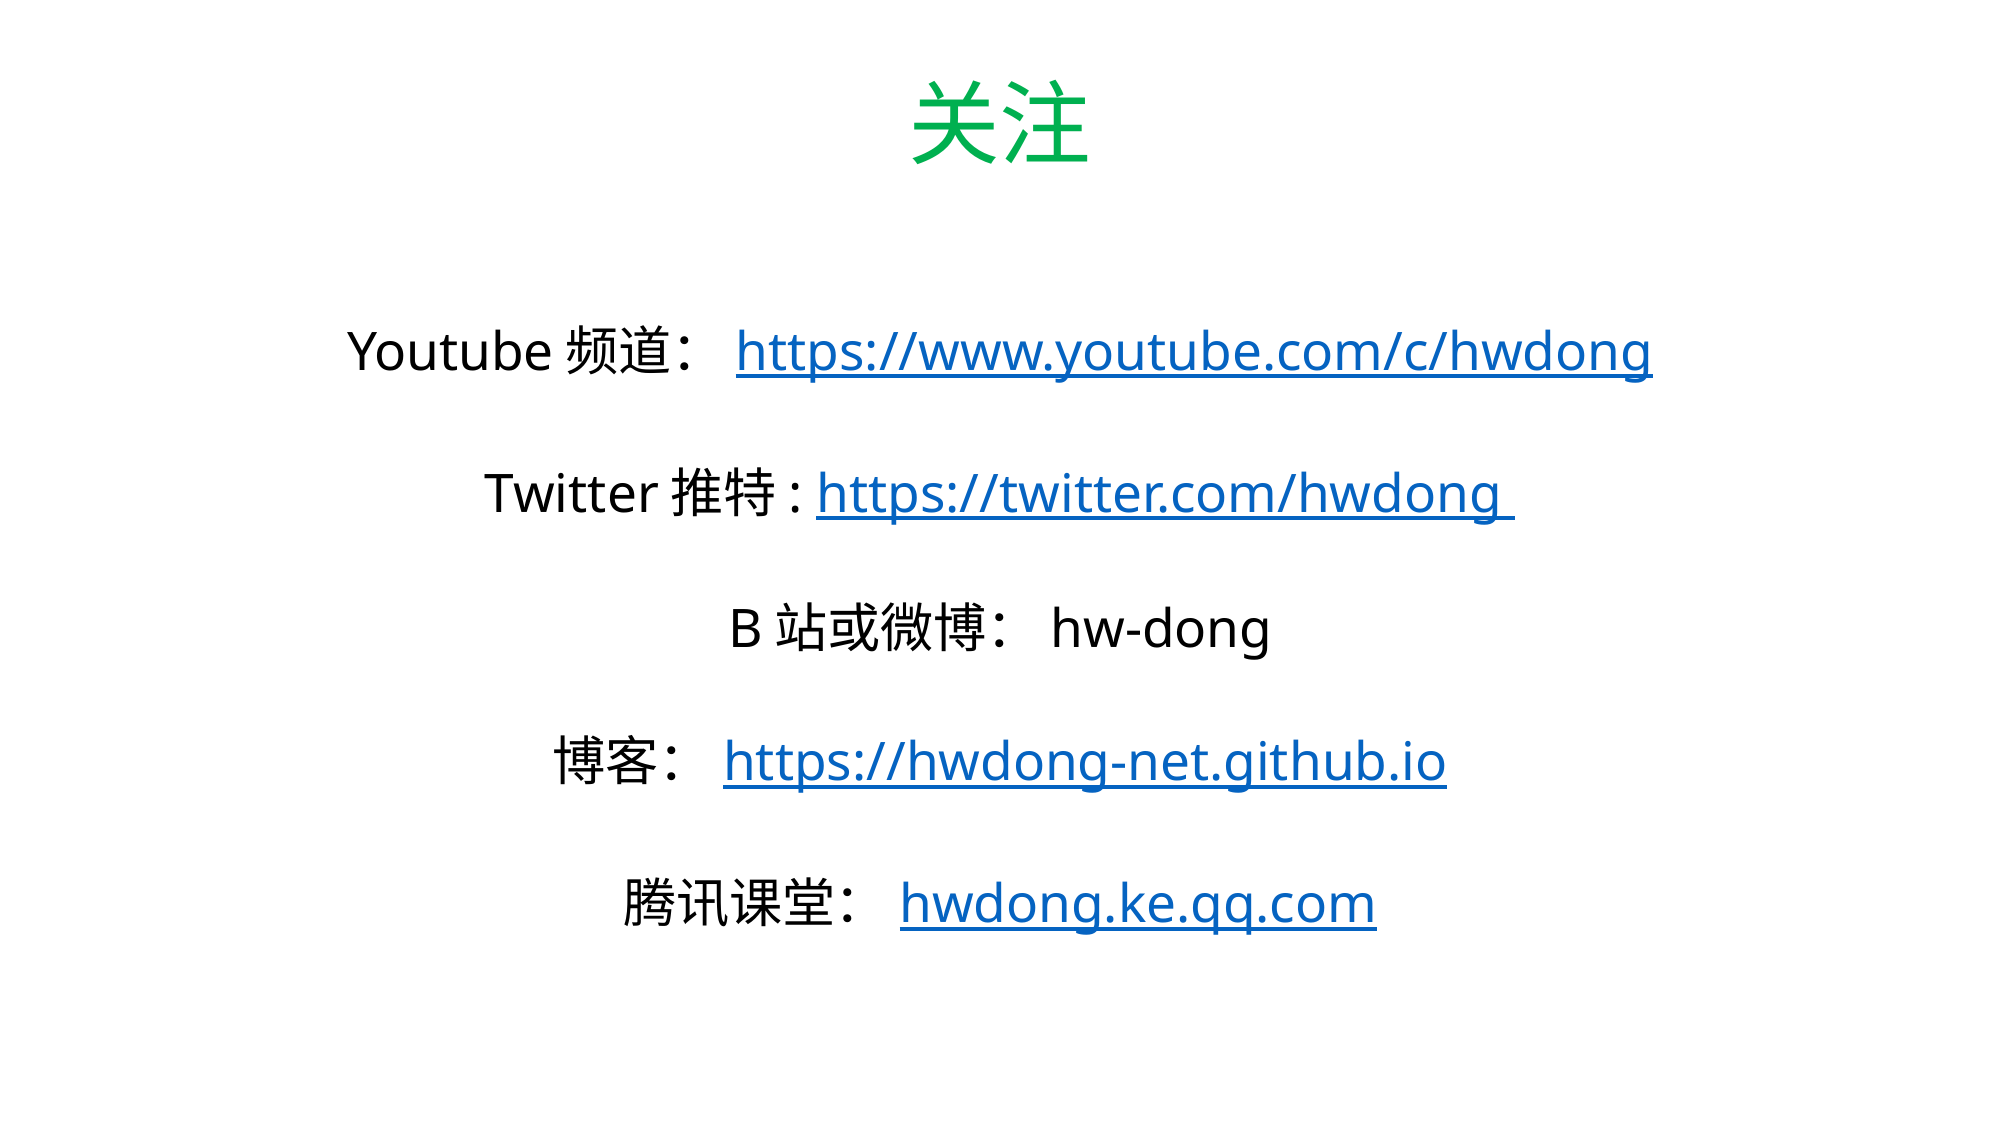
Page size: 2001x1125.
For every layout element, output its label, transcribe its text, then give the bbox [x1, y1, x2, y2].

title 关注 [137, 39, 1863, 218]
list Youtube频道：https://www.youtube.com/c/hwdong Twitter推特: https://twitter.com/hwdong B站或微博：hw-dong 博客：https://hwdong-net.github.io 腾讯课堂：hwdong.ke.qq.com [137, 259, 1863, 952]
